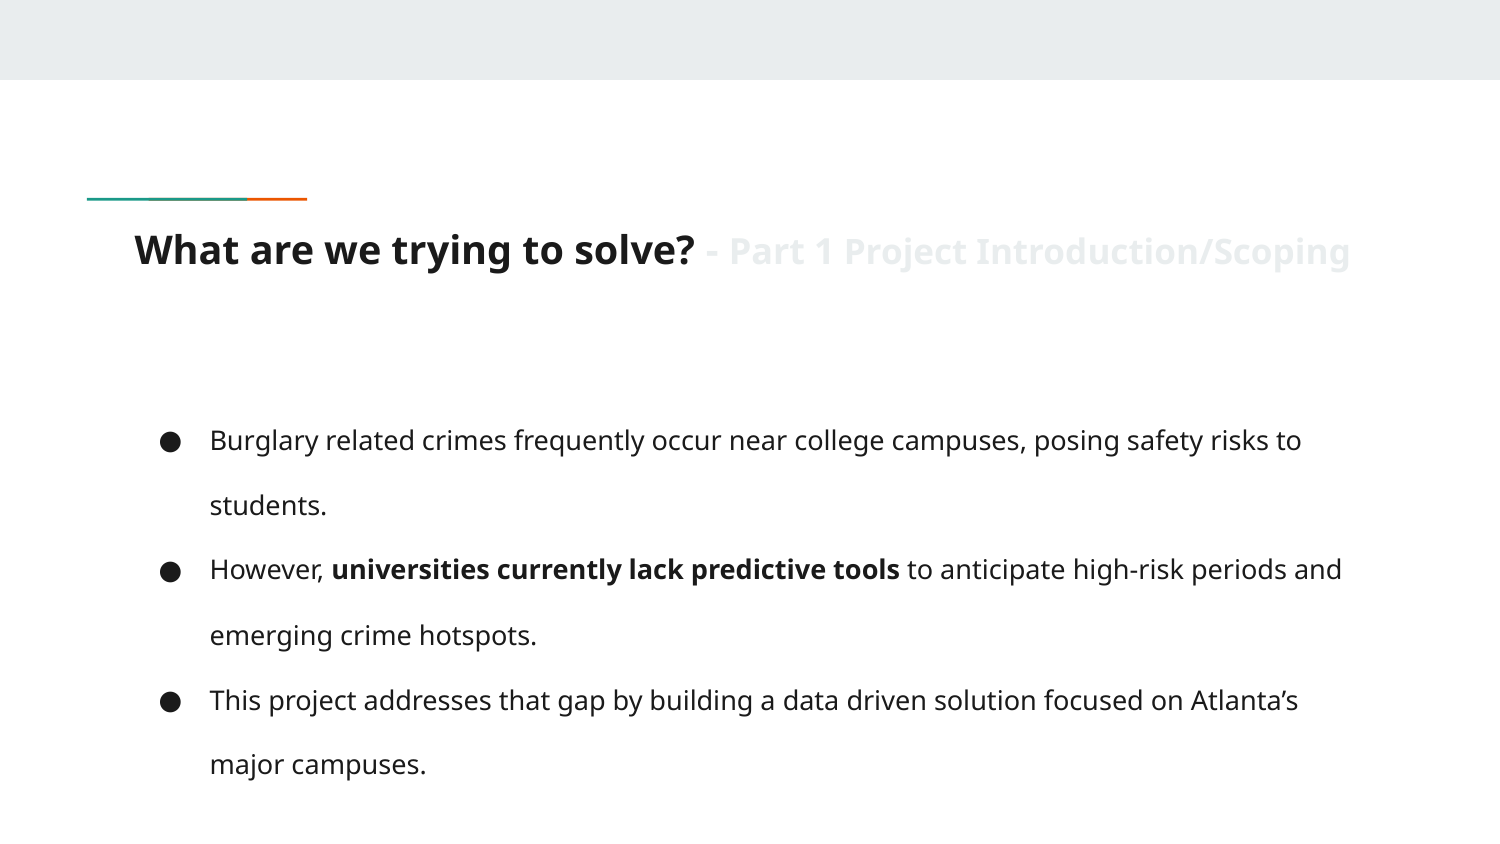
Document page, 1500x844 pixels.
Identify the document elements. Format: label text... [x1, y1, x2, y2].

list Burglary related crimes frequently occur near college campuses, posing safety risks to students. However, universities currently lack predictive tools to anticipate high-risk periods and emerging crime hotspots. This project addresses that gap by building a data driven solution focused on Atlanta’s major campuses. [119, 375, 1381, 712]
title What are we trying to solve? - Part 1 Project Introduction/Scoping [119, 207, 1381, 295]
